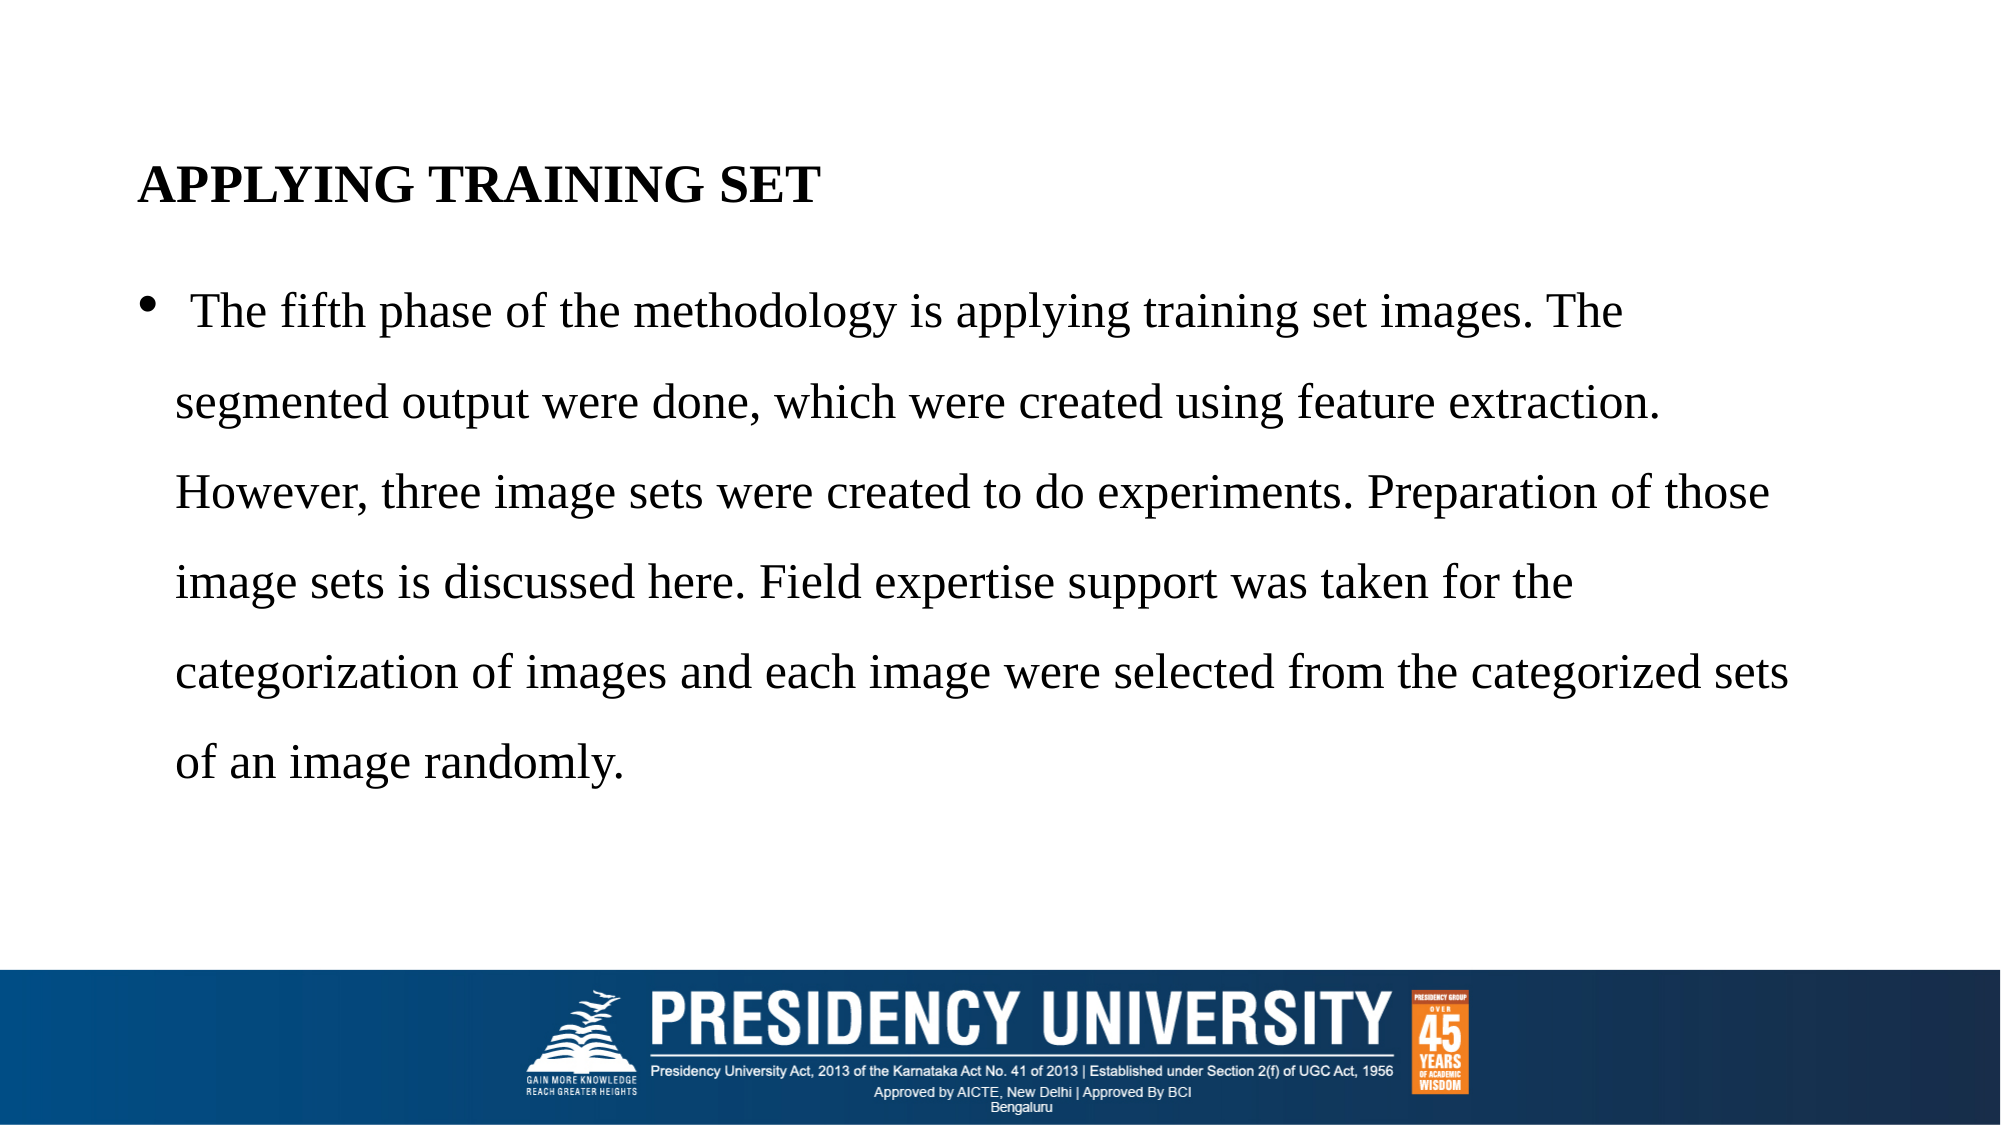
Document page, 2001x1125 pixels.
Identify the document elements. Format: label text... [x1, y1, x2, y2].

list APPLYING TRAINING SET The fifth phase of the methodology is applying training set images. The segmented output were done, which were created using feature extraction. However, three image sets were created to do experiments. Preparation of those image sets is discussed here. Field expertise support was taken for the categorization of images and each image were selected from the categorized sets of an image randomly. [122, 107, 1848, 822]
picture [0, 0, 2001, 1125]
